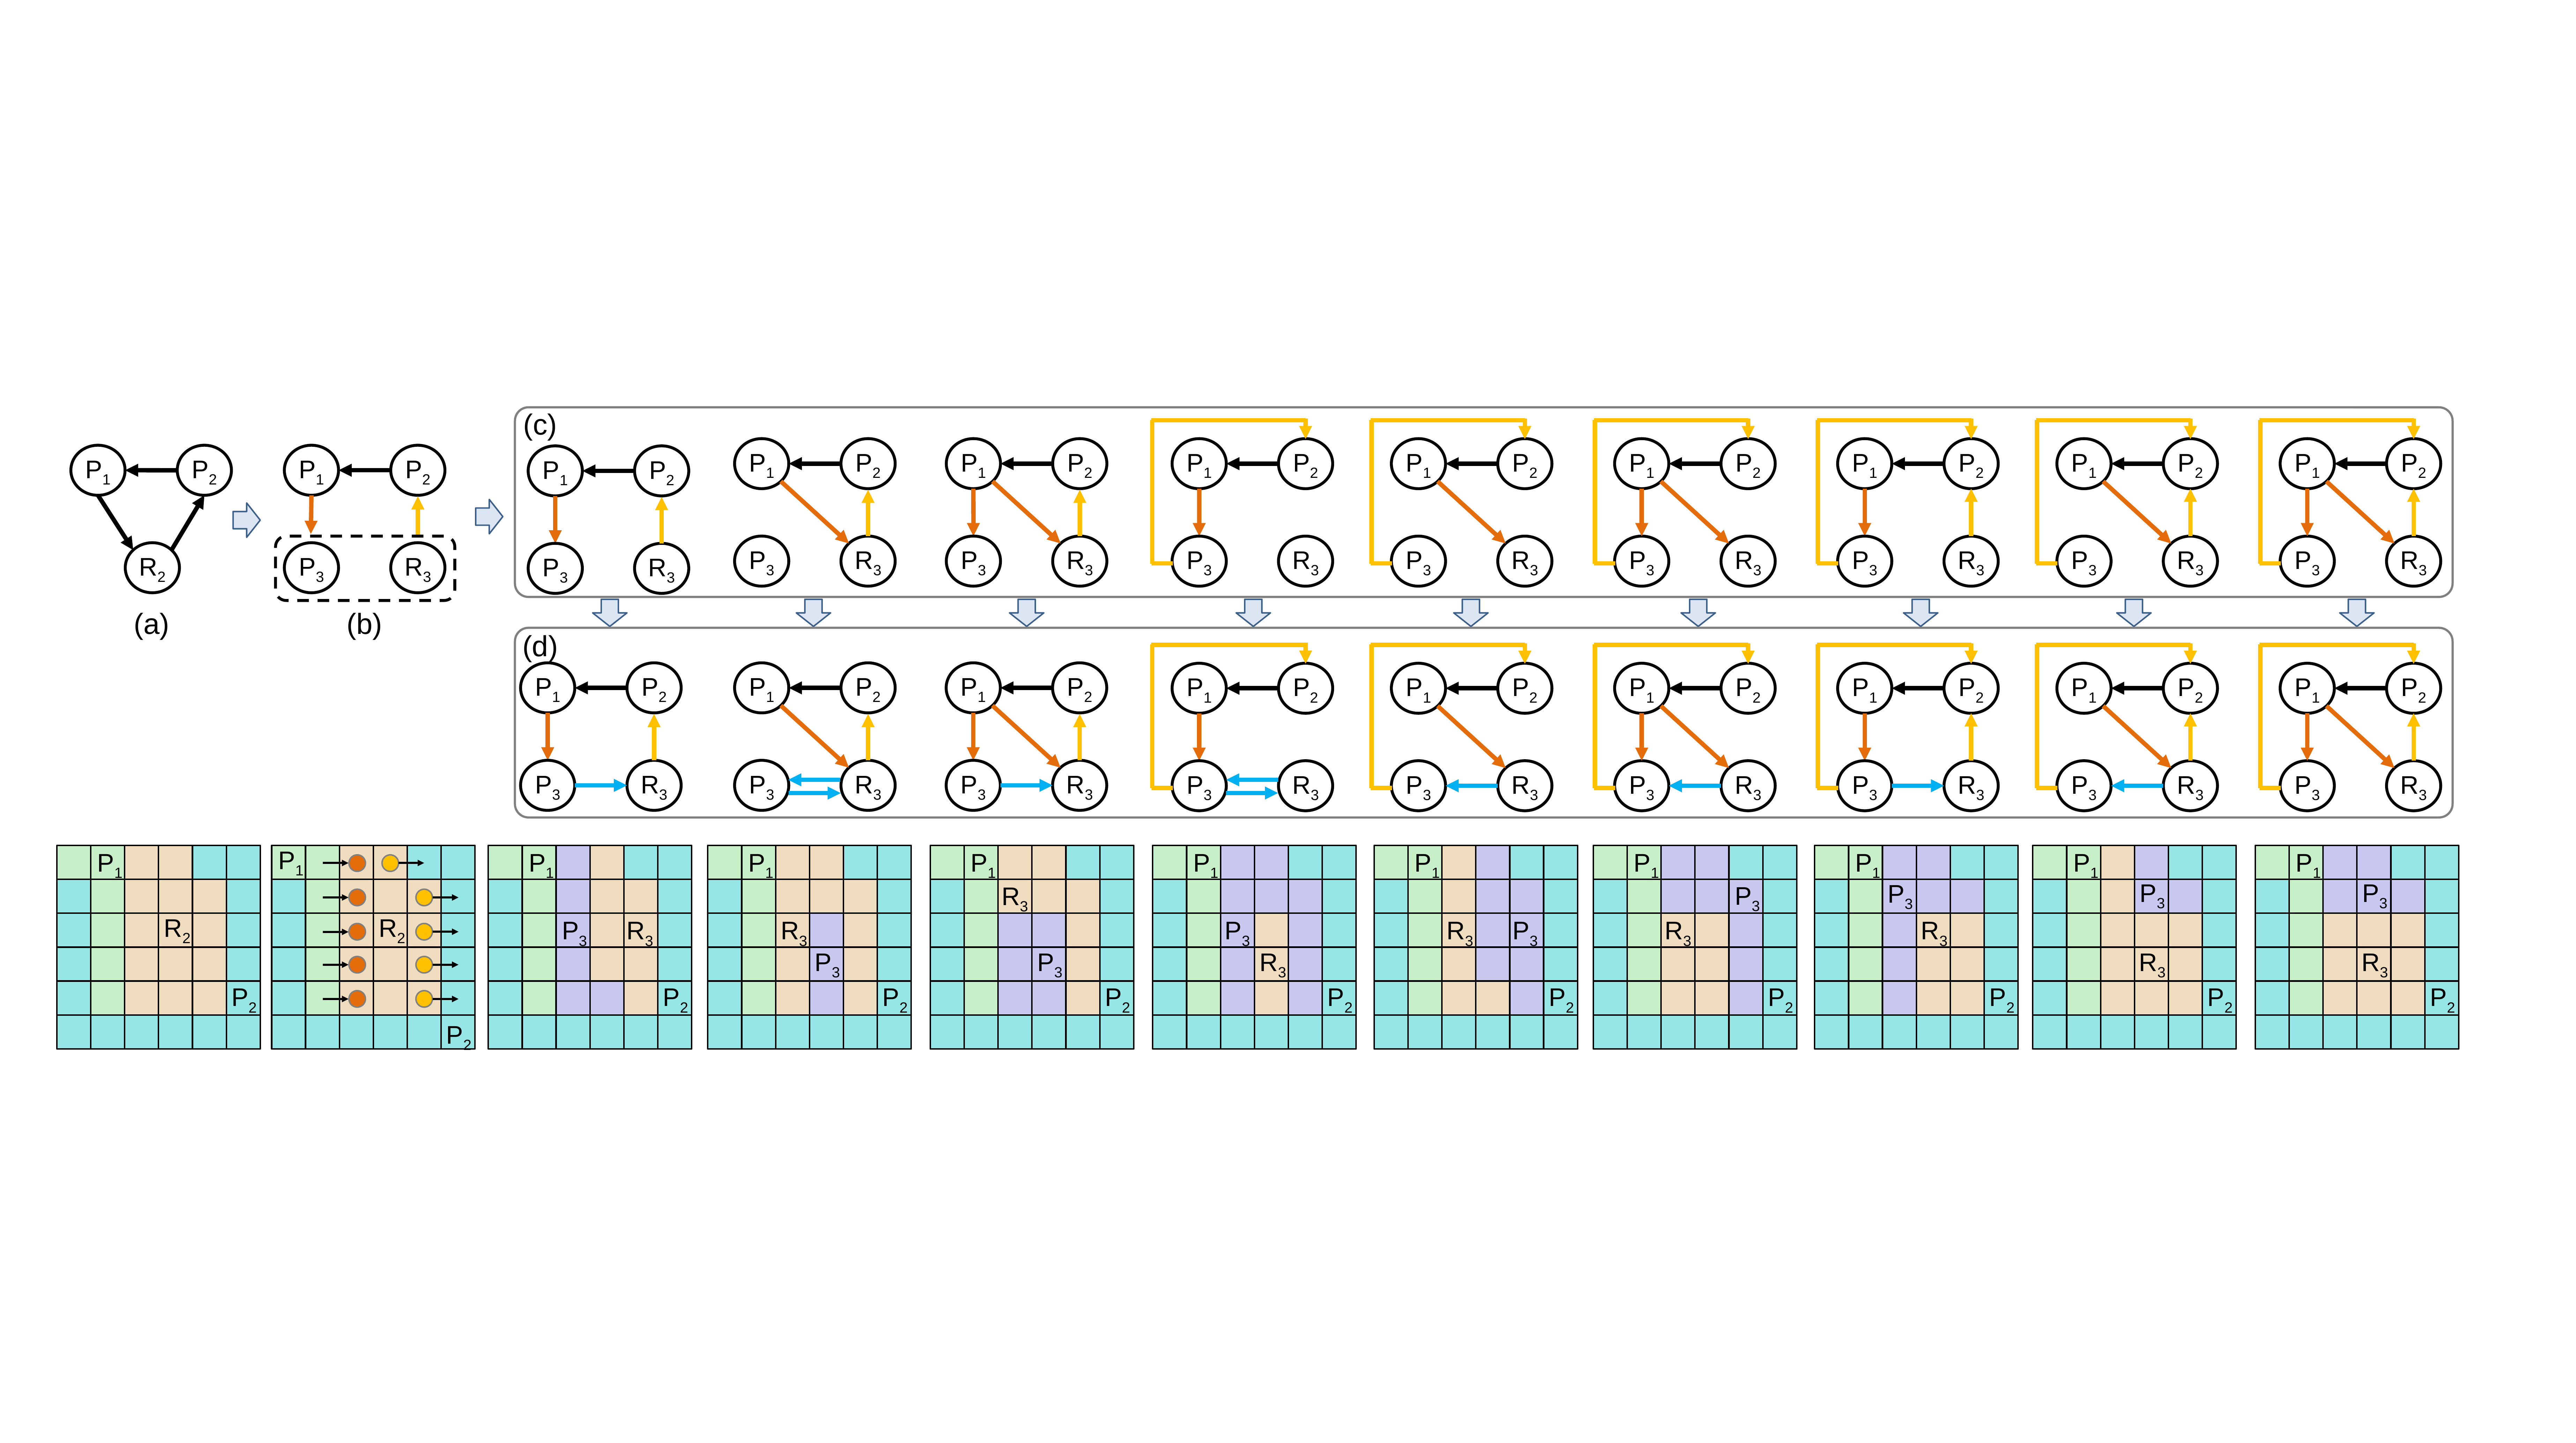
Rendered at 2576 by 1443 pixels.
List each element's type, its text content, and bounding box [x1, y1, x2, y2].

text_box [1815, 843, 2021, 1049]
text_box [734, 438, 895, 586]
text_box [1153, 843, 1359, 1049]
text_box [70, 445, 232, 593]
text_box [514, 406, 2454, 598]
text_box [592, 598, 628, 627]
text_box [1151, 644, 1333, 811]
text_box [488, 843, 695, 1049]
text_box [57, 843, 263, 1049]
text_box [1817, 418, 2035, 586]
text_box [1453, 598, 1489, 627]
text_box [520, 663, 682, 811]
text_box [275, 445, 455, 601]
text_box [1680, 598, 1716, 627]
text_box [2036, 643, 2218, 811]
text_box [2259, 418, 2441, 586]
text_box [2116, 598, 2152, 627]
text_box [946, 438, 1107, 586]
text_box [795, 598, 832, 627]
text_box (c) [518, 403, 563, 443]
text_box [734, 663, 895, 811]
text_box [1151, 418, 1333, 586]
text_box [1594, 418, 1775, 586]
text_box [1374, 843, 1580, 1049]
text_box [475, 498, 504, 535]
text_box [271, 841, 478, 1052]
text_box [528, 446, 689, 594]
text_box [2032, 843, 2239, 1049]
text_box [1593, 843, 1800, 1049]
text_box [1817, 643, 2035, 811]
text_box (d) [517, 624, 563, 665]
text_box (b) [342, 604, 388, 643]
text_box [1903, 598, 1939, 627]
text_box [1370, 418, 1552, 586]
text_box [2339, 598, 2375, 627]
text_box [2259, 643, 2441, 811]
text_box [930, 843, 1137, 1049]
text_box [1008, 598, 1045, 627]
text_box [2036, 418, 2218, 586]
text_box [708, 843, 914, 1049]
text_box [946, 663, 1107, 811]
text_box [514, 627, 2454, 818]
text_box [1594, 643, 1775, 811]
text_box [2255, 843, 2462, 1049]
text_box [1370, 643, 1552, 811]
text_box [233, 502, 261, 538]
text_box (a) [128, 602, 175, 643]
text_box [1235, 598, 1271, 627]
